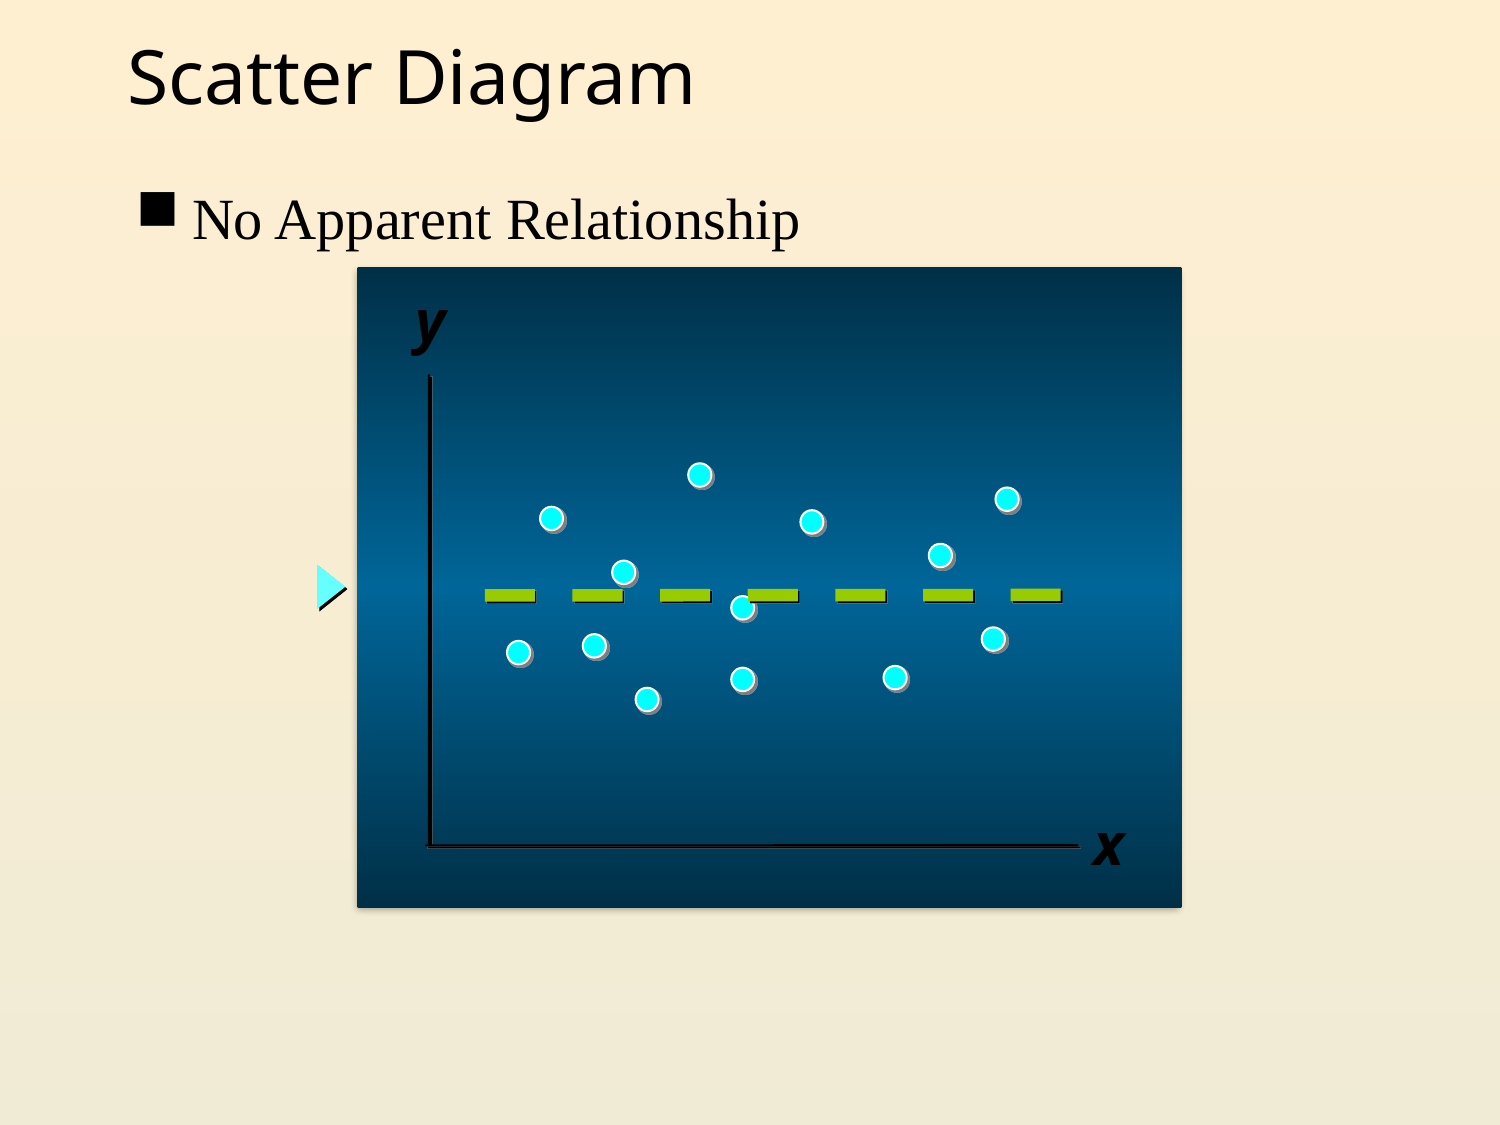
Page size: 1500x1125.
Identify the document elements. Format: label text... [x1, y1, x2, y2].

text_box [540, 506, 563, 531]
list No Apparent Relationship [120, 173, 959, 267]
text_box [995, 487, 1019, 511]
text_box [688, 463, 712, 487]
text_box [612, 560, 636, 585]
text_box y [400, 276, 462, 362]
title Scatter Diagram [112, 3, 1388, 146]
text_box [731, 596, 755, 620]
text_box [318, 566, 344, 607]
text_box [635, 687, 659, 712]
text_box [506, 640, 531, 665]
text_box [883, 665, 907, 690]
text_box [731, 667, 755, 692]
text_box [928, 543, 952, 568]
text_box x [1078, 800, 1140, 885]
text_box [582, 634, 606, 658]
text_box [800, 510, 824, 534]
text_box [981, 627, 1005, 651]
text_box [357, 267, 1182, 908]
